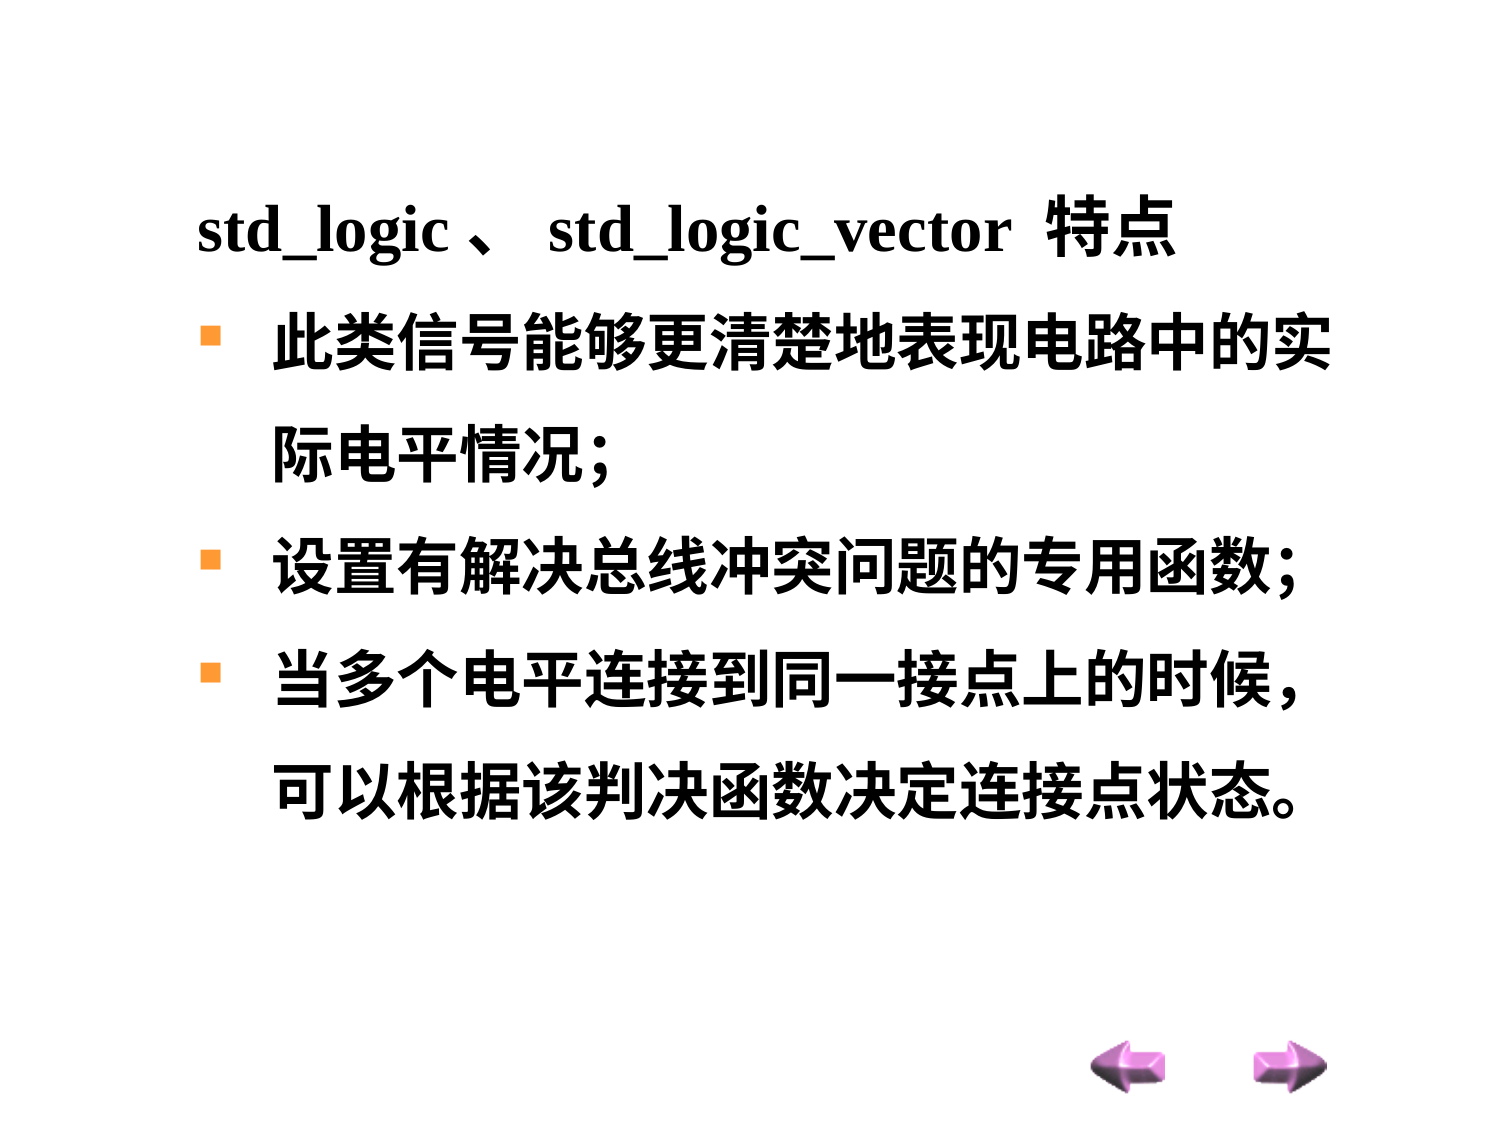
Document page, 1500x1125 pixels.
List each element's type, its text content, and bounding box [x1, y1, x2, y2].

picture [1087, 1037, 1165, 1096]
text_box std_logic、std_logic_vector 特点 此类信号能够更清楚地表现电路中的实际电平情况； 设置有解决总线冲突问题的专用函数； 当多个电平连接到同一接点上的时候，可以根据该判决函数决定连接点状态。 [183, 137, 1365, 835]
picture [1249, 1037, 1328, 1096]
